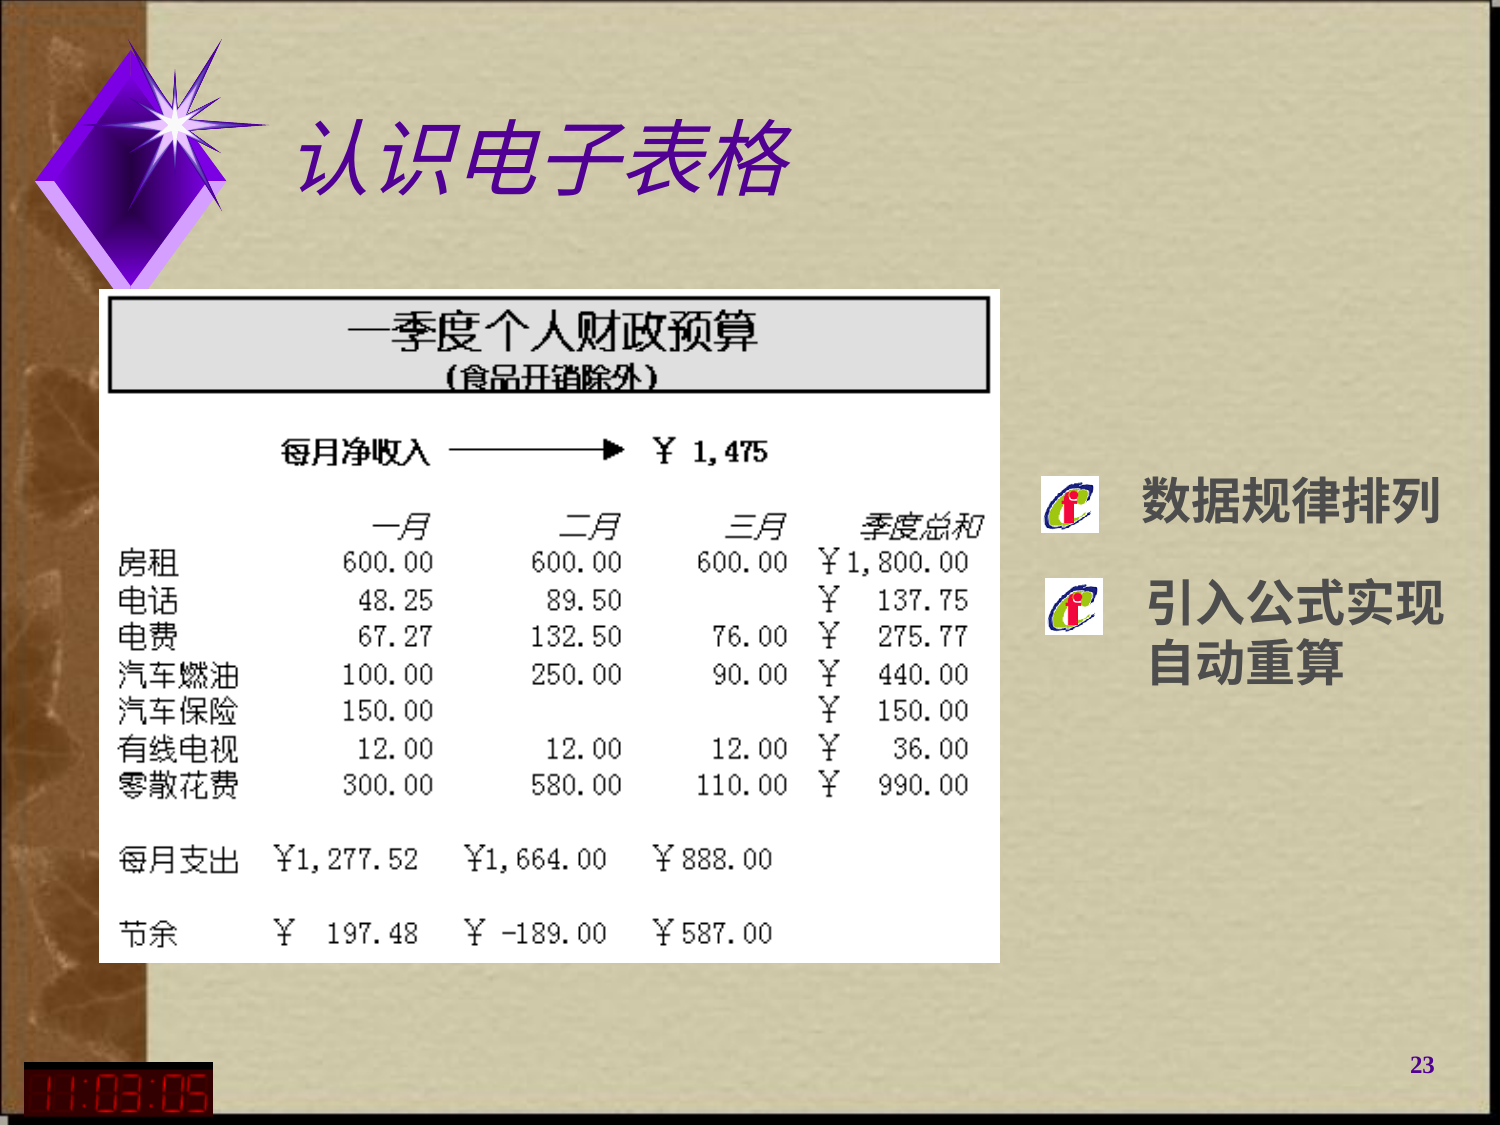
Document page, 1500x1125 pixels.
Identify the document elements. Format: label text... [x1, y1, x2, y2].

picture [0, 0, 1500, 1125]
slide_number 23 [1074, 1024, 1450, 1103]
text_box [1045, 563, 1463, 700]
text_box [1041, 462, 1459, 538]
title 认识电子表格 [195, 62, 1500, 250]
picture [188, 99, 195, 113]
